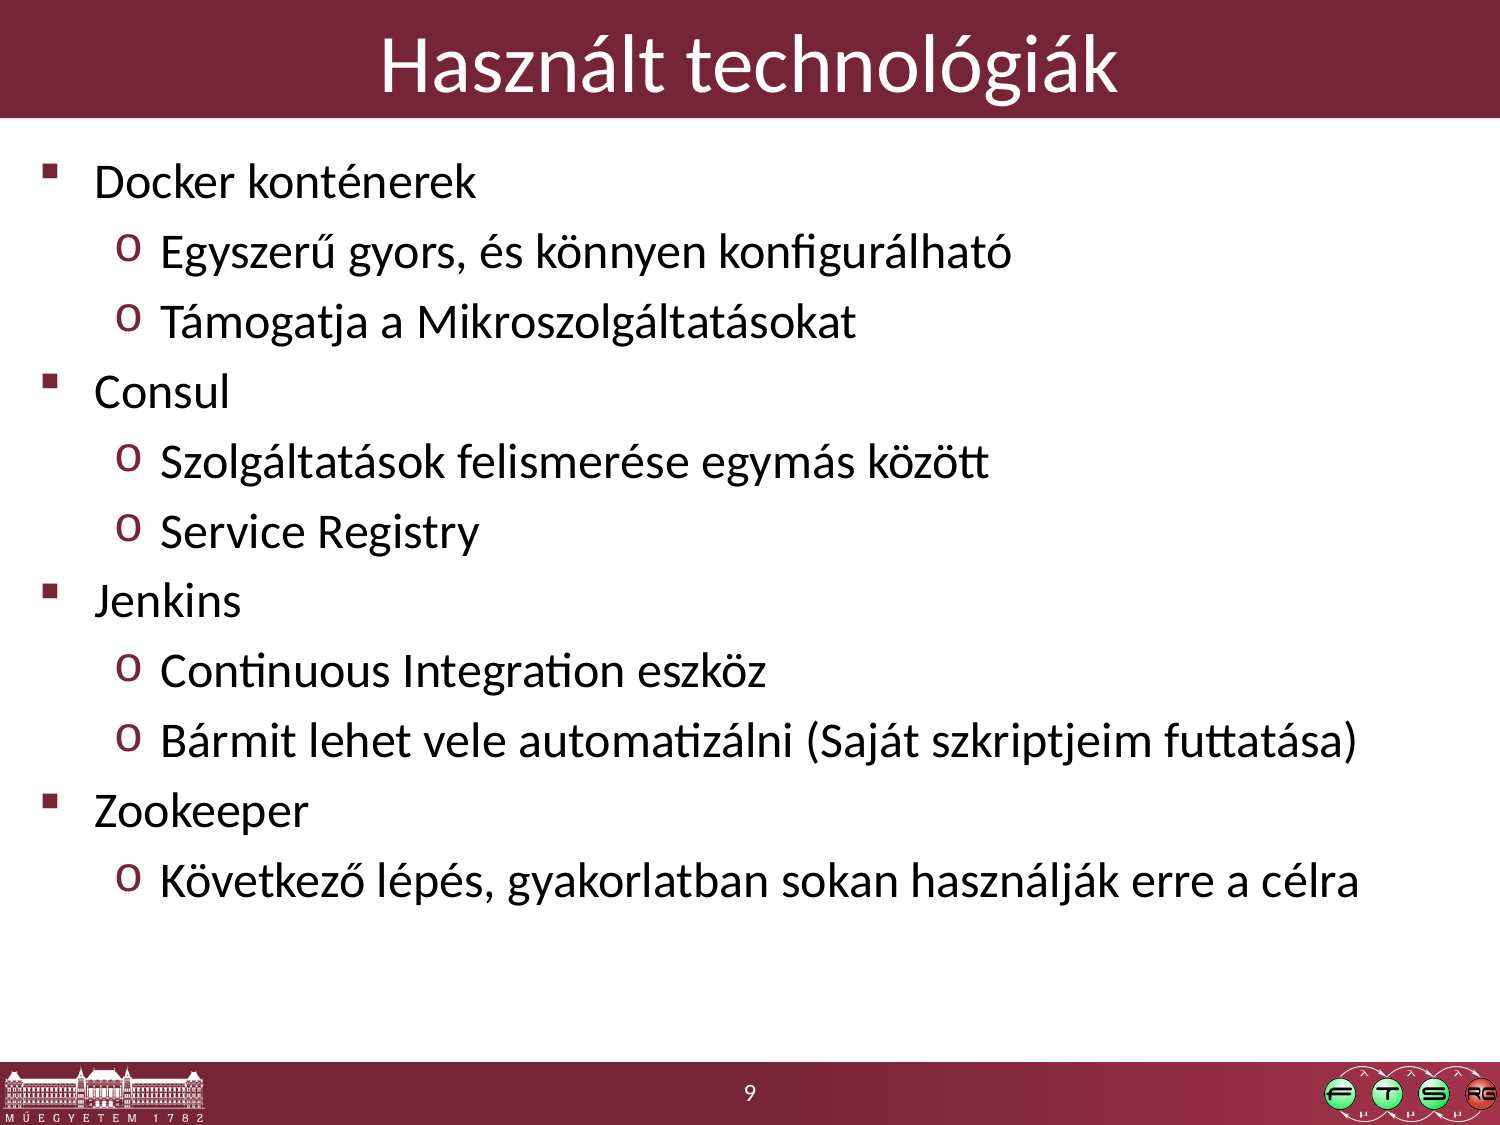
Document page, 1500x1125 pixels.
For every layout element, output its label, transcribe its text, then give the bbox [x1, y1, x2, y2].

slide_number 9 [581, 1061, 919, 1122]
list Docker konténerek Egyszerű gyors, és könnyen konfigurálható Támogatja a Mikroszolgáltatásokat Consul Szolgáltatások felismerése egymás között Service Registry Jenkins Continuous Integration eszköz Bármit lehet vele automatizálni (Saját szkriptjeim futtatása) Zookeeper Következő lépés, gyakorlatban sokan használják erre a célra [23, 140, 1477, 1048]
title Használt technológiák [0, 0, 1500, 119]
picture [1324, 1066, 1497, 1122]
picture [3, 1064, 205, 1122]
